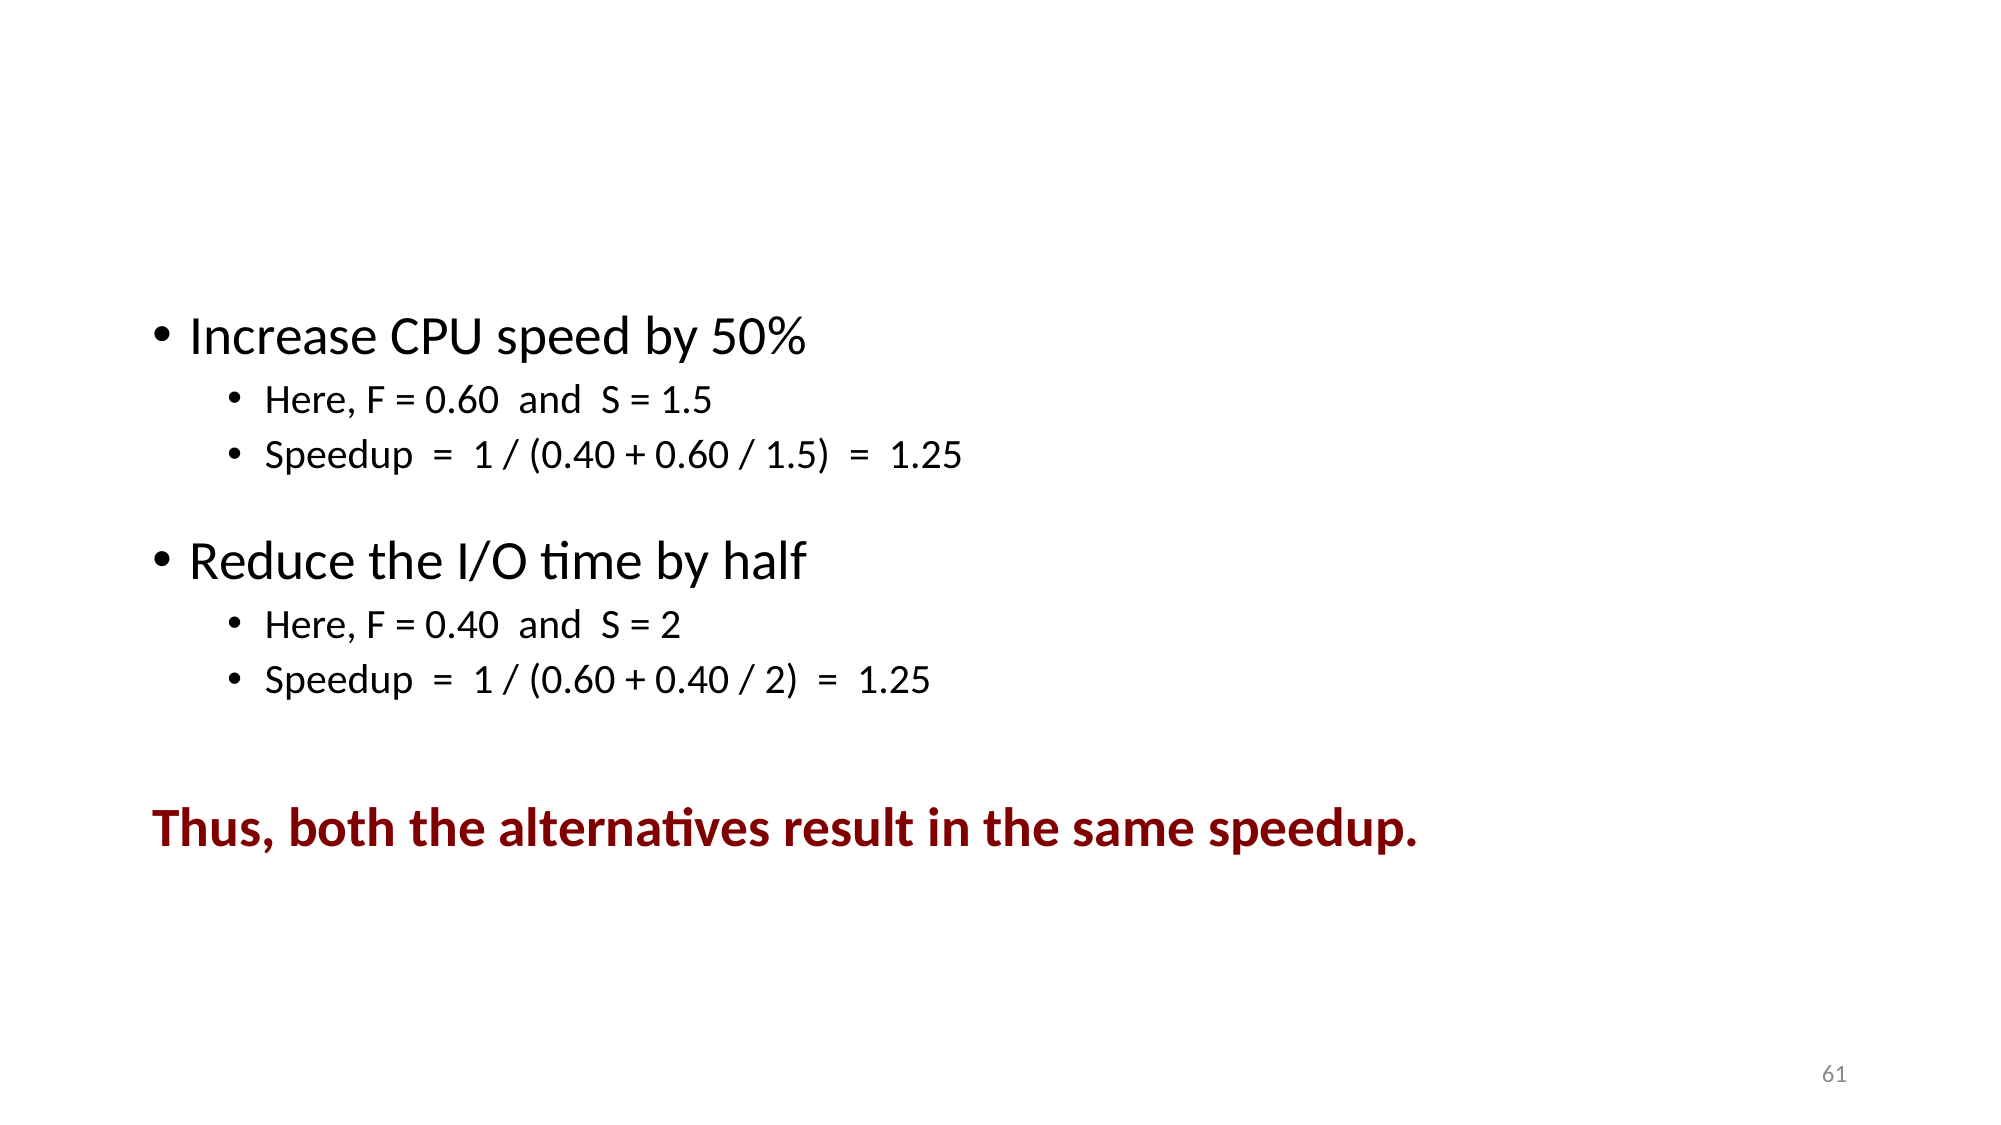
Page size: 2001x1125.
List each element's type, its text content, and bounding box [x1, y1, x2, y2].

list Increase CPU speed by 50% Here, F = 0.60 and S = 1.5 Speedup = 1 / (0.40 + 0.60 / 1.5) = 1.25 Reduce the I/O time by half Here, F = 0.40 and S = 2 Speedup = 1 / (0.60 + 0.40 / 2) = 1.25 Thus, both the alternatives result in the same speedup. [137, 299, 1863, 1014]
slide_number 61 [1412, 1042, 1863, 1103]
